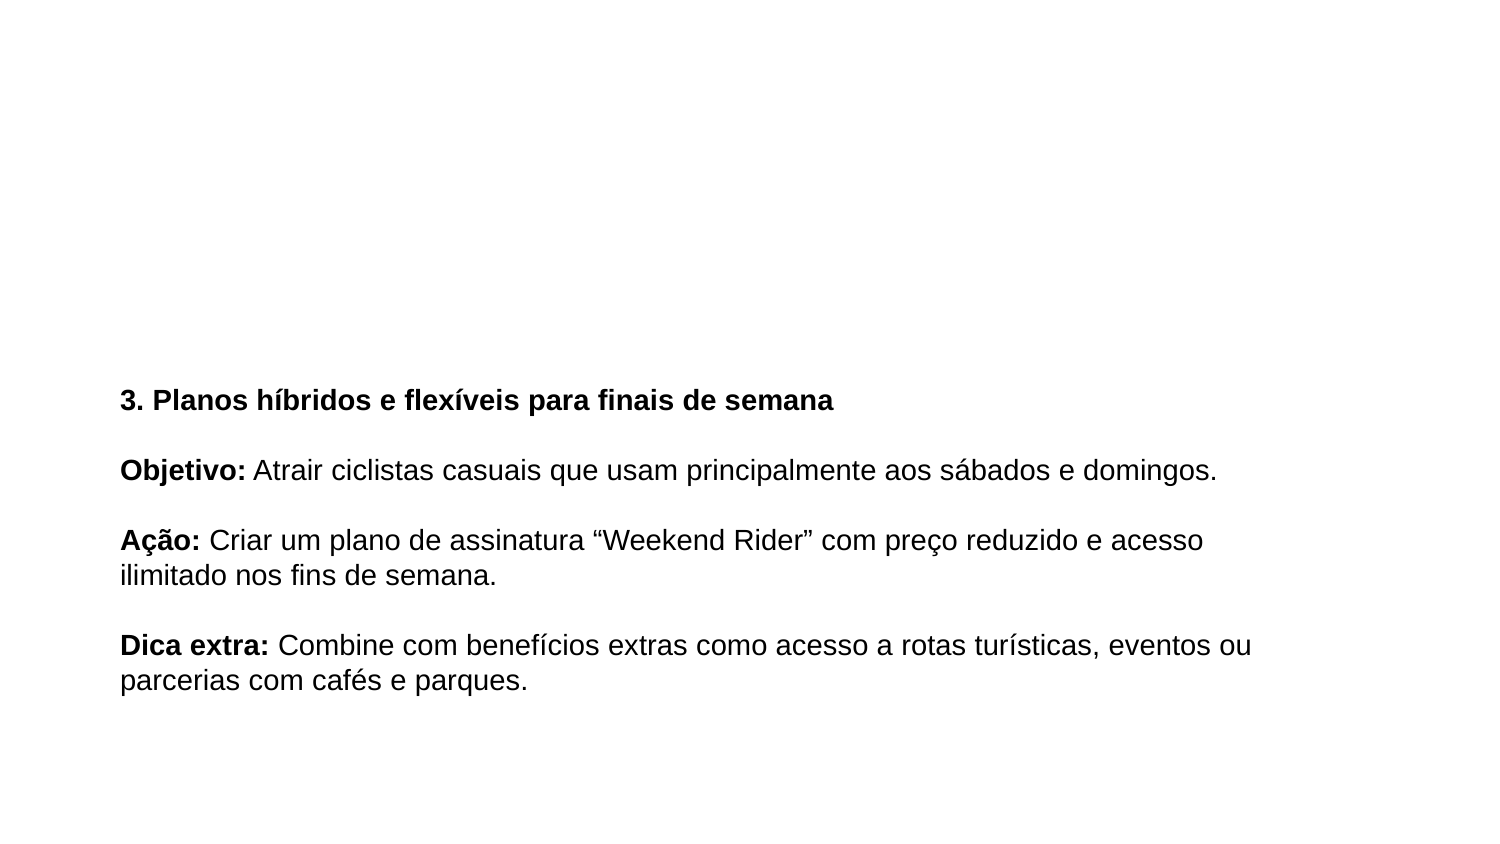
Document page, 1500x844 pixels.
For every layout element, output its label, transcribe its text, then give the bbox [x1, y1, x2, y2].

text_box 3. Planos híbridos e flexíveis para finais de semana Objetivo: Atrair ciclistas casuais que usam principalmente aos sábados e domingos. Ação: Criar um plano de assinatura “Weekend Rider” com preço reduzido e acesso ilimitado nos fins de semana. Dica extra: Combine com benefícios extras como acesso a rotas turísticas, eventos ou parcerias com cafés e parques. [104, 366, 1310, 711]
